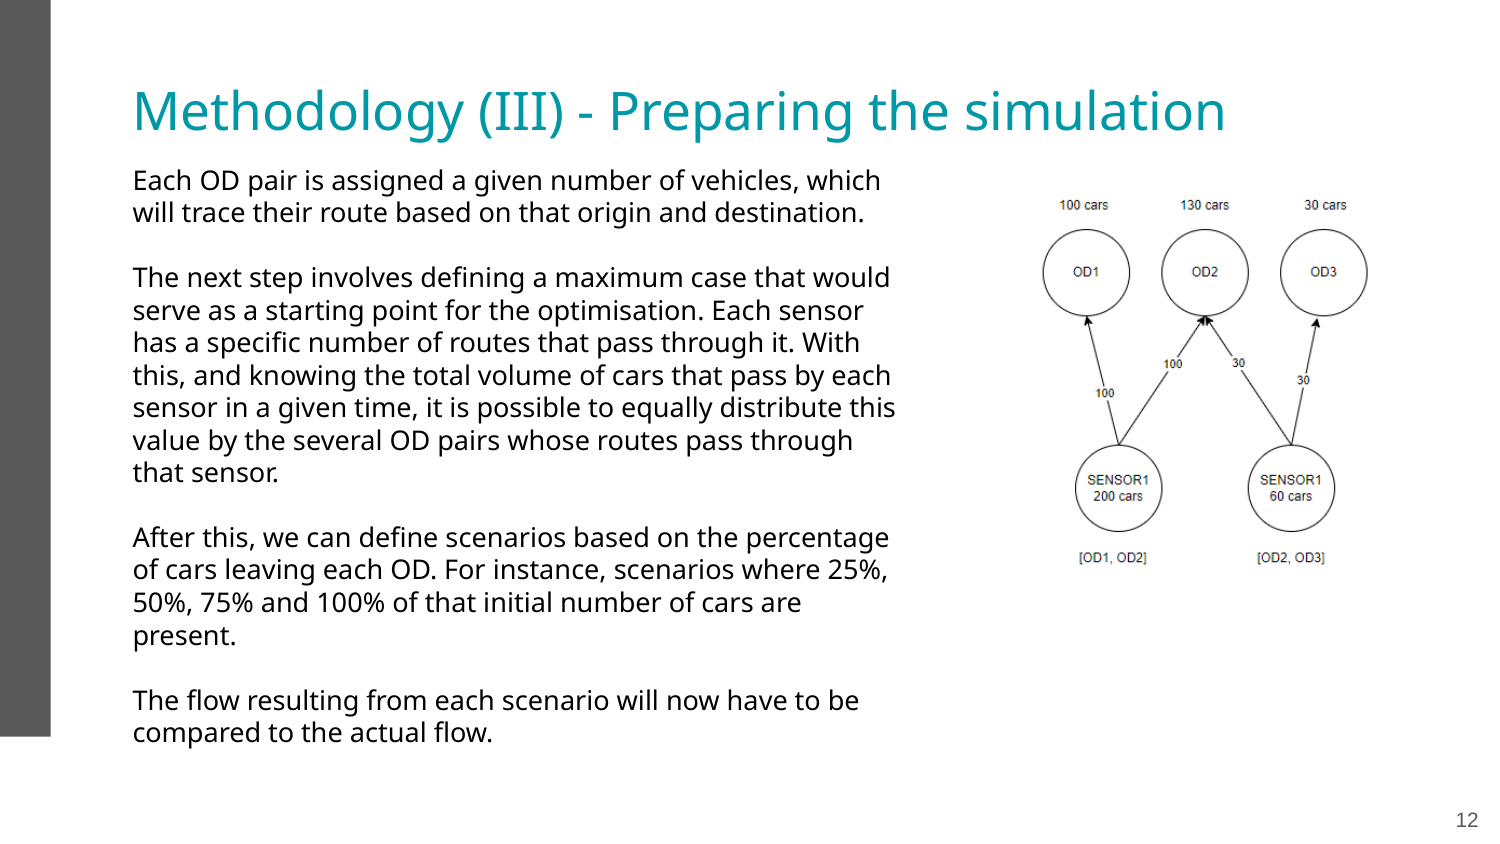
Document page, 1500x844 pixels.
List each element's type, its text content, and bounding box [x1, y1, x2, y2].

text_box Each OD pair is assigned a given number of vehicles, which will trace their route based on that origin and destination. The next step involves defining a maximum case that would serve as a starting point for the optimisation. Each sensor has a specific number of routes that pass through it. With this, and knowing the total volume of cars that pass by each sensor in a given time, it is possible to equally distribute this value by the several OD pairs whose routes pass through that sensor. After this, we can define scenarios based on the percentage of cars leaving each OD. For instance, scenarios where 25%, 50%, 75% and 100% of that initial number of cars are present. The flow resulting from each scenario will now have to be compared to the actual flow. [117, 148, 919, 763]
picture [1006, 186, 1441, 600]
title Methodology (III) - Preparing the simulation [117, 62, 1383, 157]
slide_number ‹#› [1403, 791, 1494, 844]
